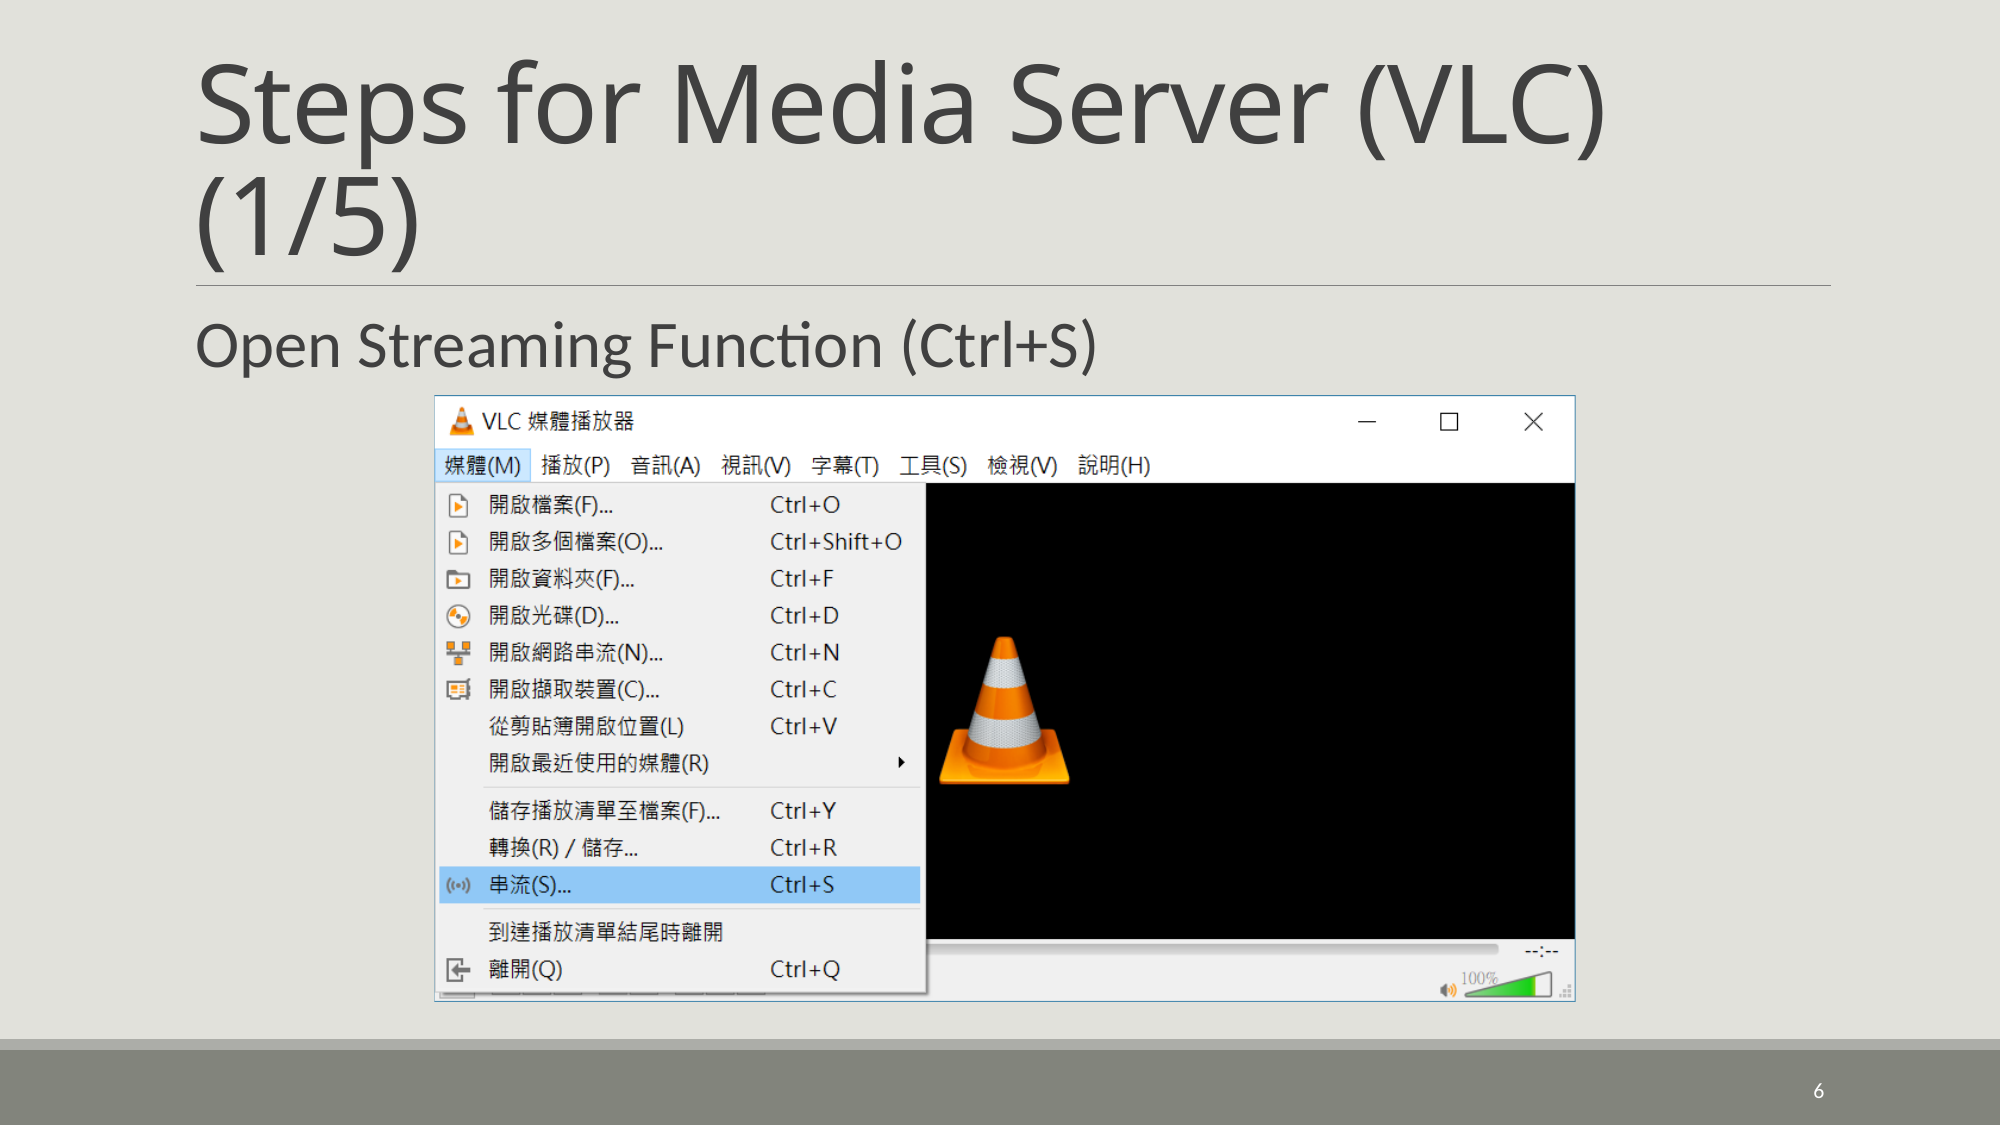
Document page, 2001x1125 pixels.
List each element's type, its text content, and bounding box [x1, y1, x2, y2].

slide_number 6 [1624, 1059, 1840, 1120]
picture [433, 394, 1577, 1003]
title Steps for Media Server (VLC) (1/5) [180, 47, 1830, 285]
list Open Streaming Function (Ctrl+S) [180, 302, 1830, 963]
